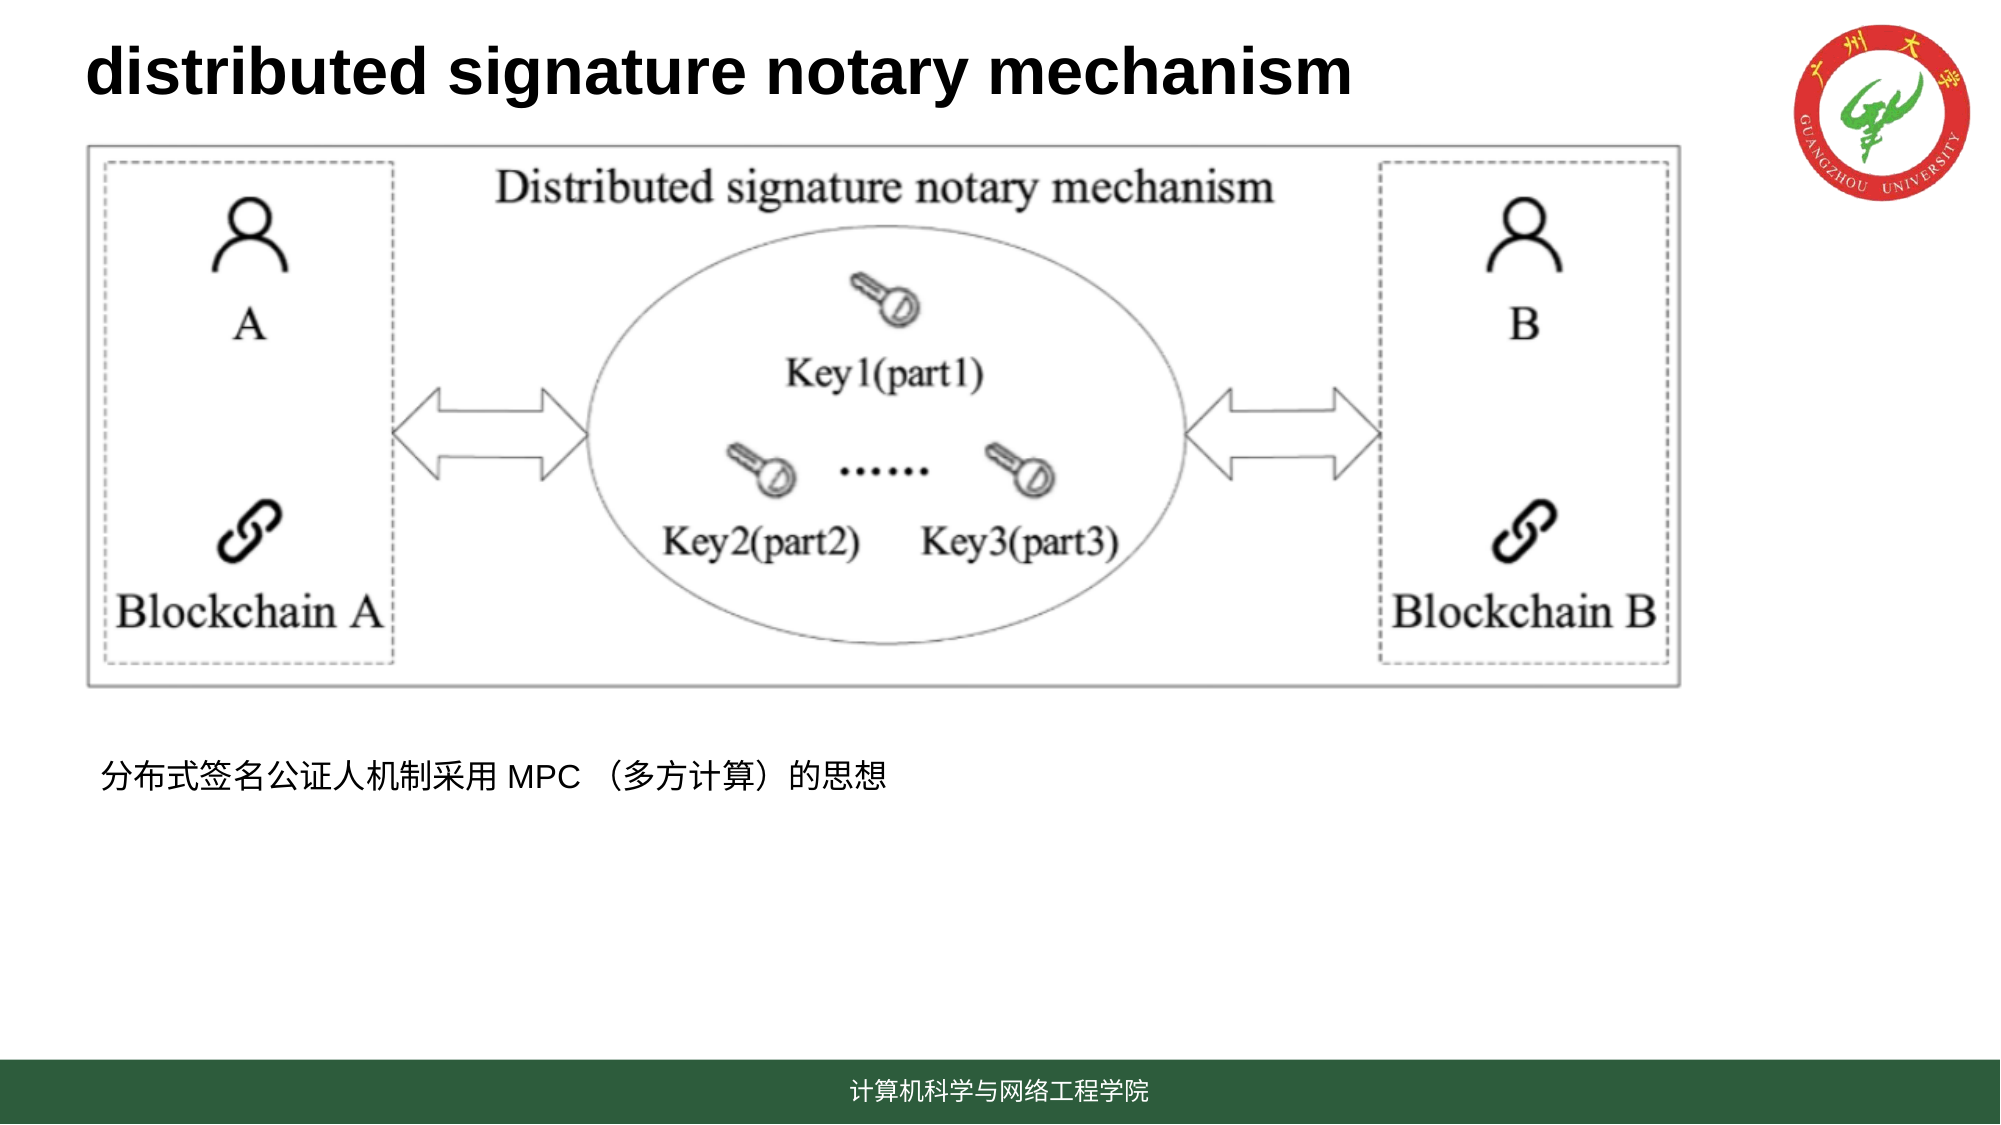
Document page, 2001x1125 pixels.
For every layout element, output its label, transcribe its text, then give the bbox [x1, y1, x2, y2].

text_box distributed signature notary mechanism [70, 66, 1515, 115]
picture [70, 136, 1688, 695]
text_box [0, 1058, 2000, 1125]
text_box 计算机科学与网络工程学院 [662, 1060, 1338, 1121]
text_box 分布式签名公证人机制采用MPC（多方计算）的思想 [85, 747, 1298, 803]
picture [1788, 22, 1974, 209]
